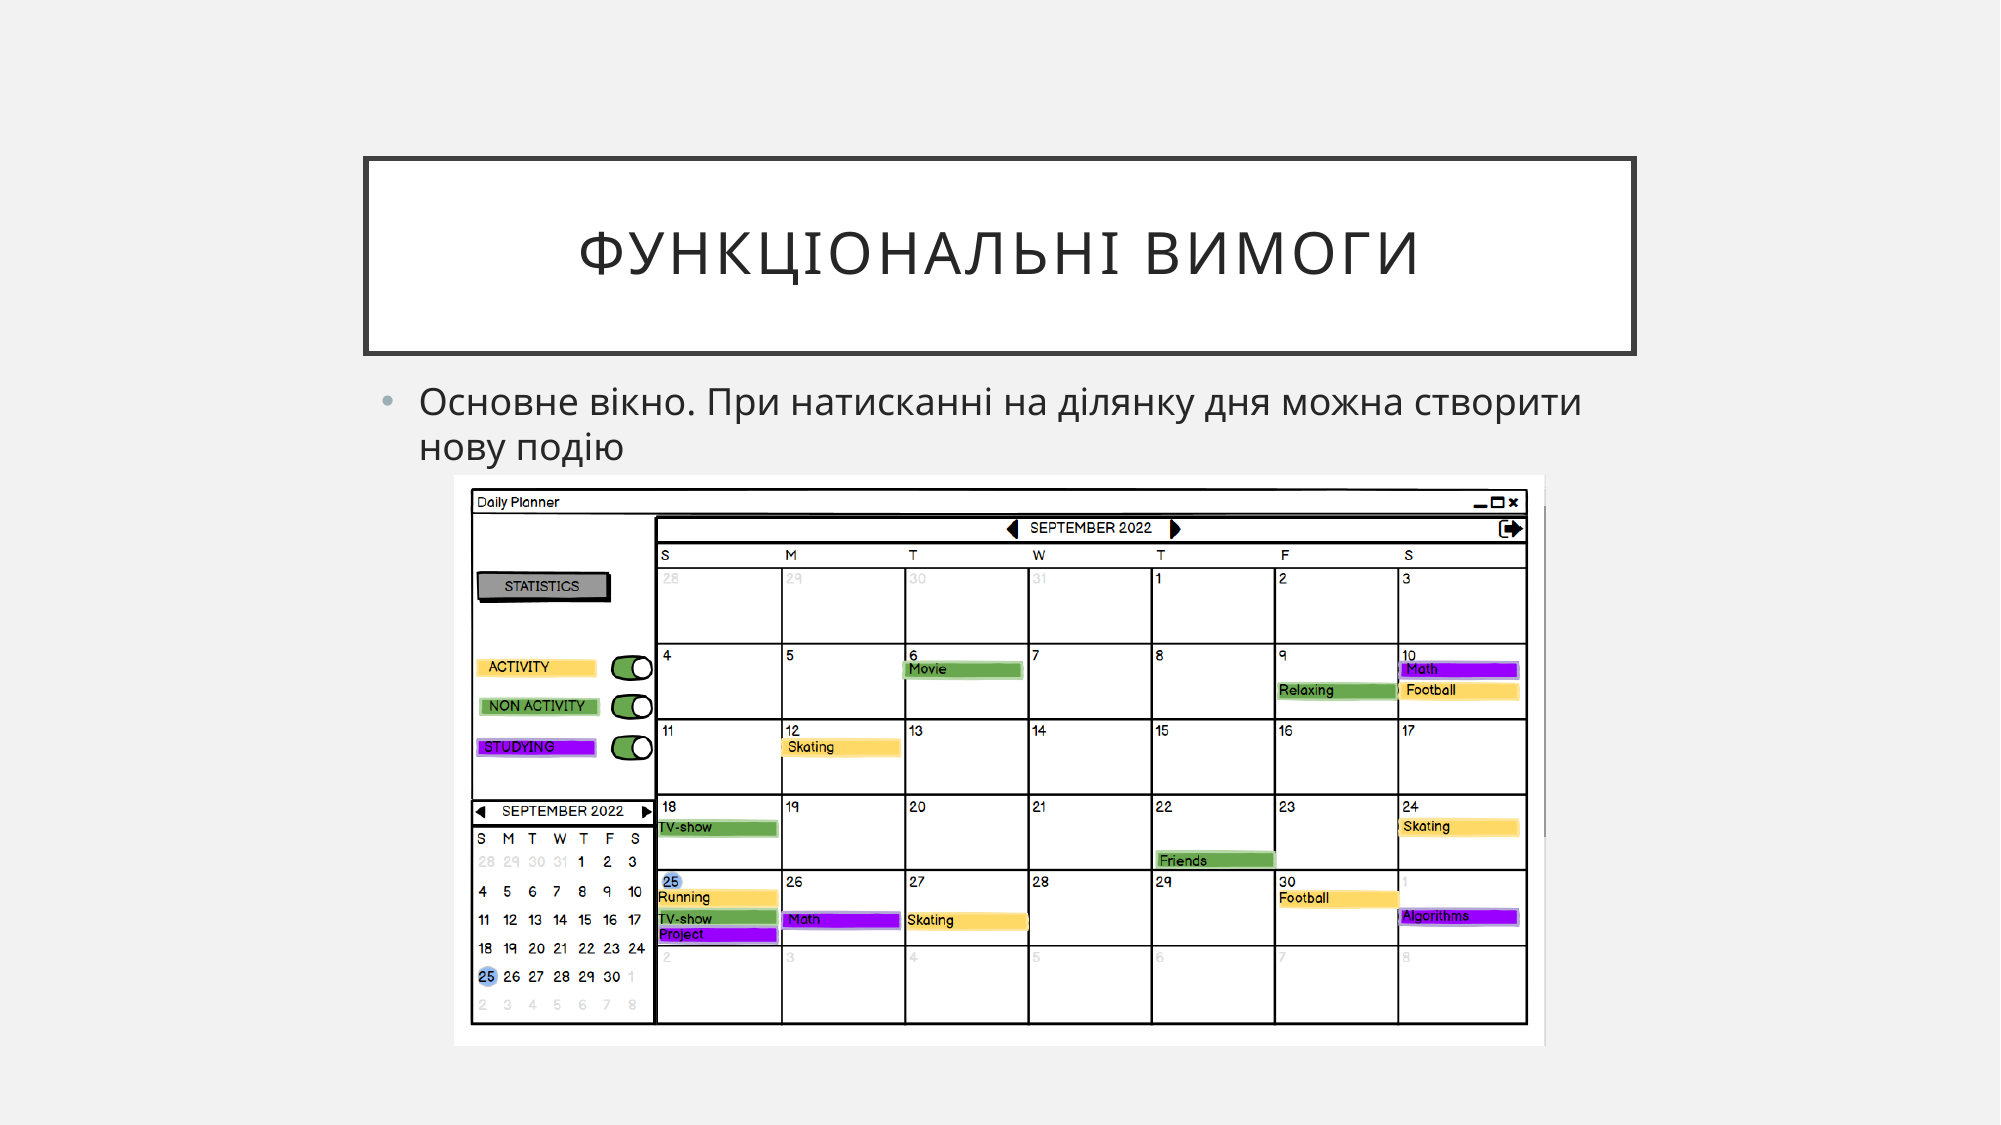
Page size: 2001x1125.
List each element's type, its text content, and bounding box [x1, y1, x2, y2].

picture [454, 475, 1546, 1046]
title Функціональні вимоги [363, 156, 1637, 356]
list Основне вікно. При натисканні на ділянку дня можна створити нову подію [366, 370, 1634, 880]
